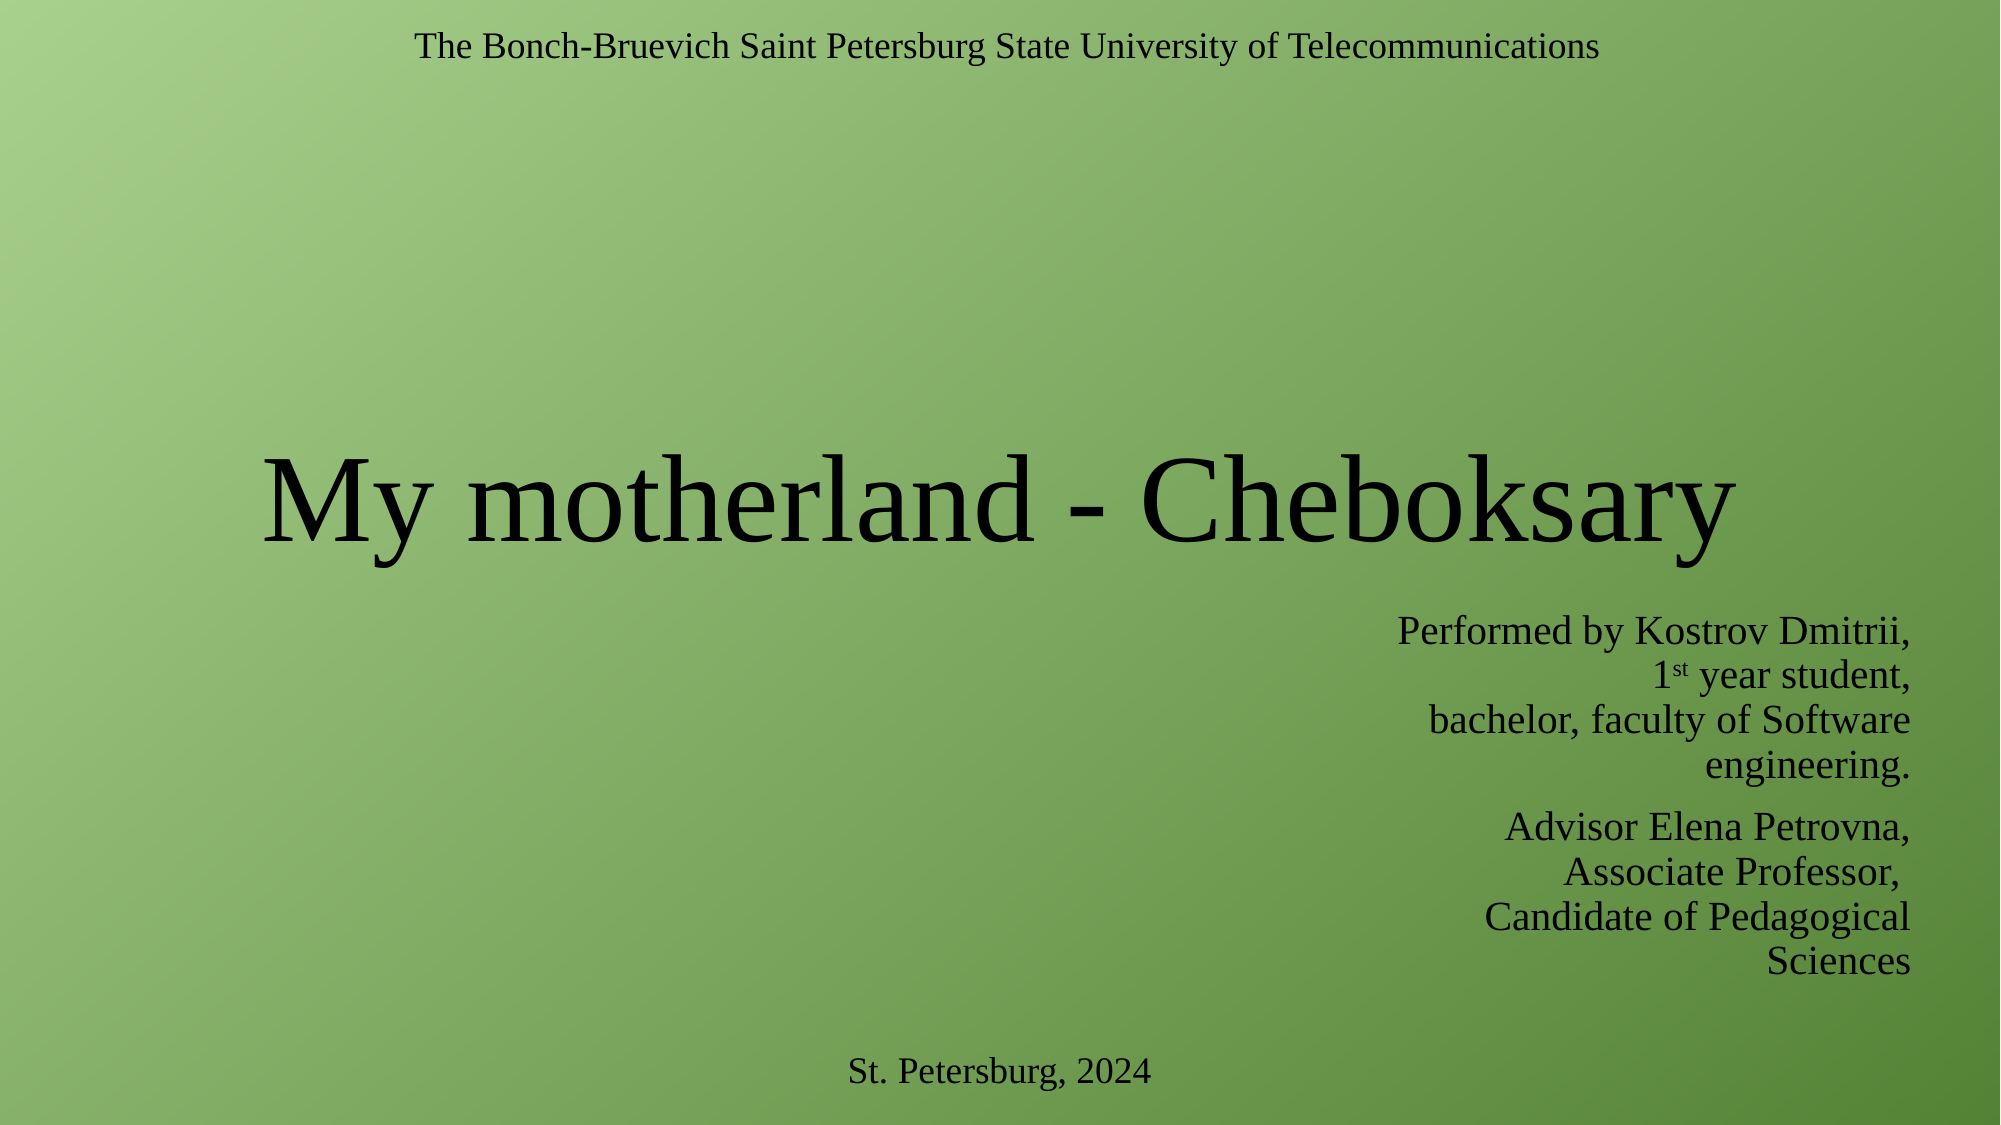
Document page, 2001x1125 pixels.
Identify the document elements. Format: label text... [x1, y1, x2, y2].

text_box St. Petersburg, 2024 [833, 1038, 1167, 1098]
text_box The Bonch-Bruevich Saint Petersburg State University of Telecommunications [399, 13, 1617, 74]
title My motherland - Cheboksary [229, 184, 1771, 576]
subtitle Performed by Kostrov Dmitrii, 1st year student, bachelor, faculty of Software engineering. Advisor Elena Petrovna, Associate Professor, Candidate of Pedagogical Sciences [1343, 600, 1927, 1039]
